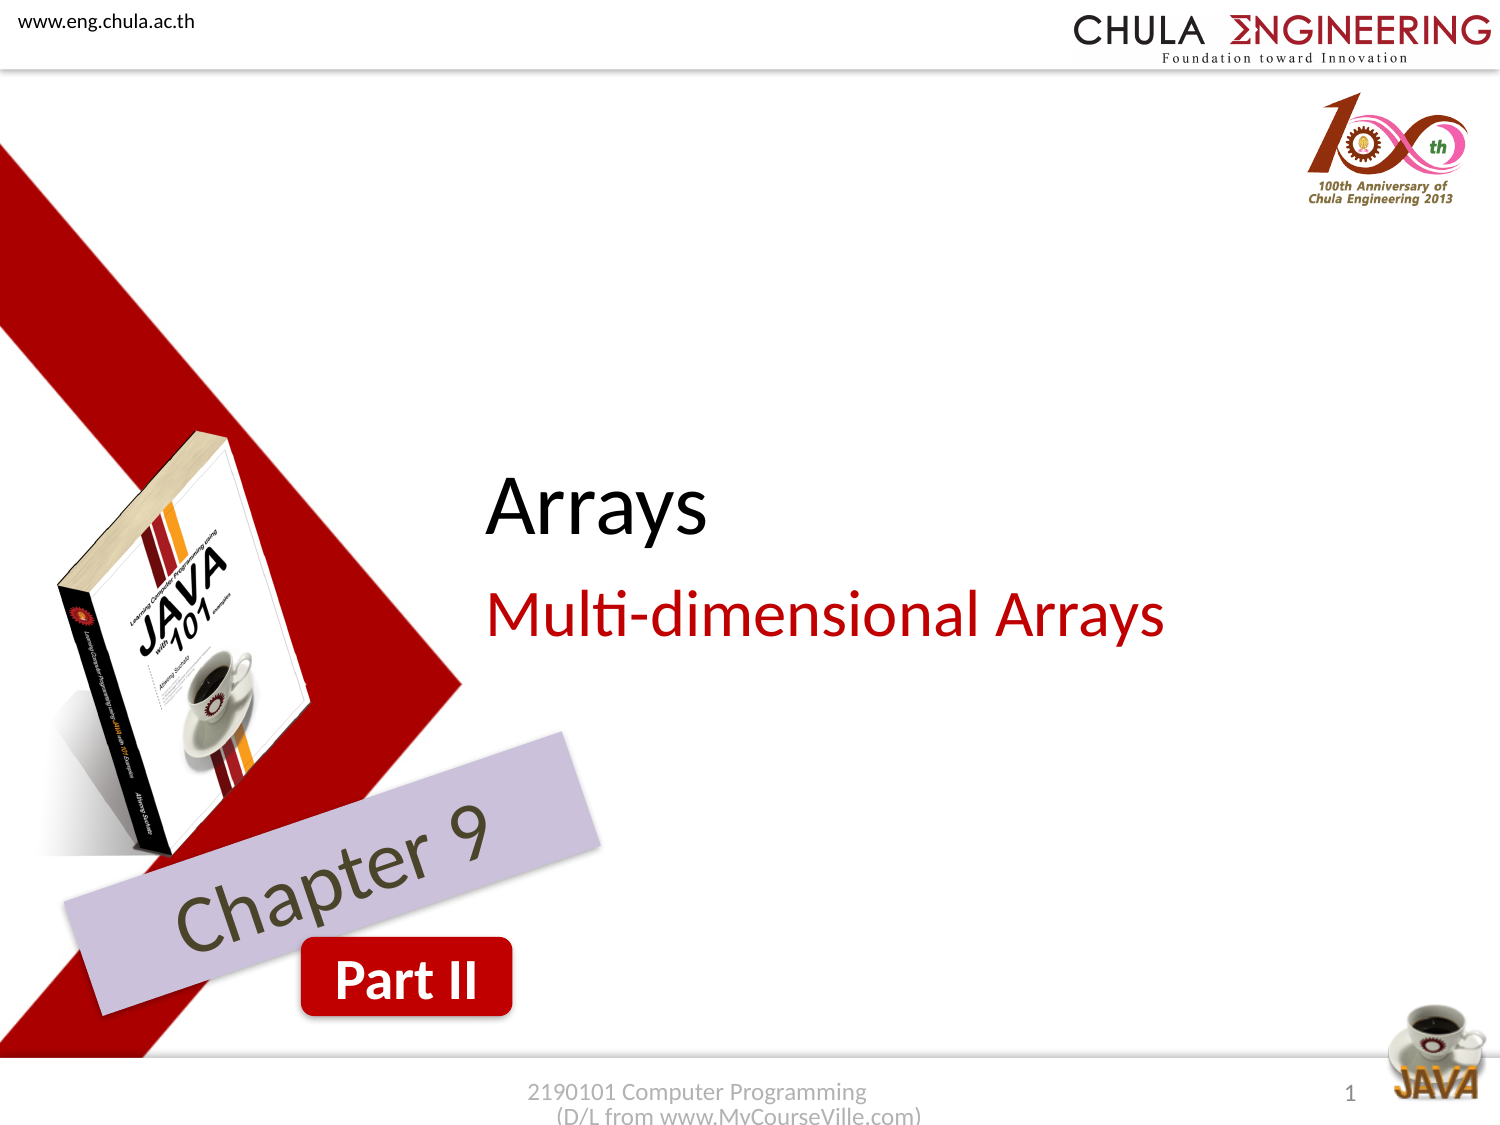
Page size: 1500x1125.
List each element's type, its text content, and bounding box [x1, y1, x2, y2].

subtitle Multi-dimensional Arrays [470, 562, 1388, 850]
picture [1074, 15, 1491, 63]
text_box Part II [300, 936, 514, 1017]
title Arrays [470, 379, 1388, 562]
picture [0, 70, 1500, 1105]
text_box Chapter 9 [62, 730, 602, 1017]
footer 2190101 Computer Programming (D/L from www.MyCourseVille.com) [512, 1060, 988, 1121]
slide_number 1 [1074, 1061, 1372, 1122]
